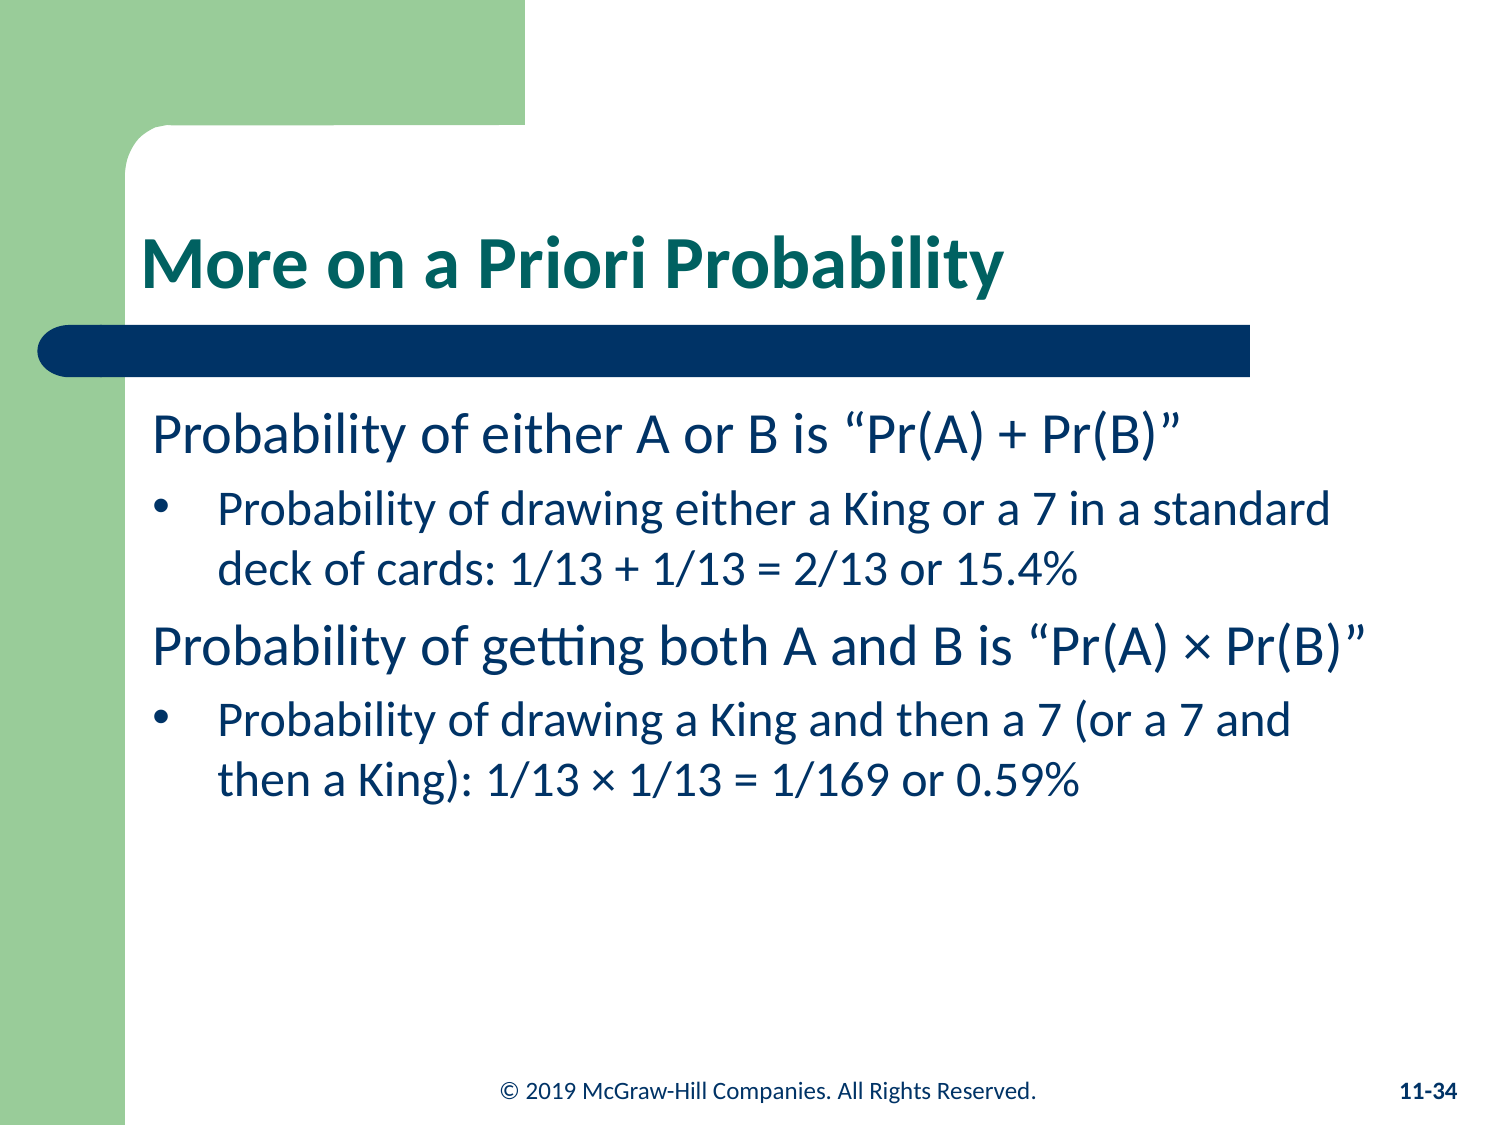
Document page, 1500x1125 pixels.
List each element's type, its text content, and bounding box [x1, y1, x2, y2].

title More on a Priori Probability [125, 125, 1425, 313]
list Probability of either A or B is “Pr(A) + Pr(B)” Probability of drawing either a King or a 7 in a standard deck of cards: 1/13 + 1/13 = 2/13 or 15.4% Probability of getting both A and B is “Pr(A) × Pr(B)” Probability of drawing a King and then a 7 (or a 7 and then a King): 1/13 × 1/13 = 1/169 or 0.59% [137, 387, 1400, 999]
